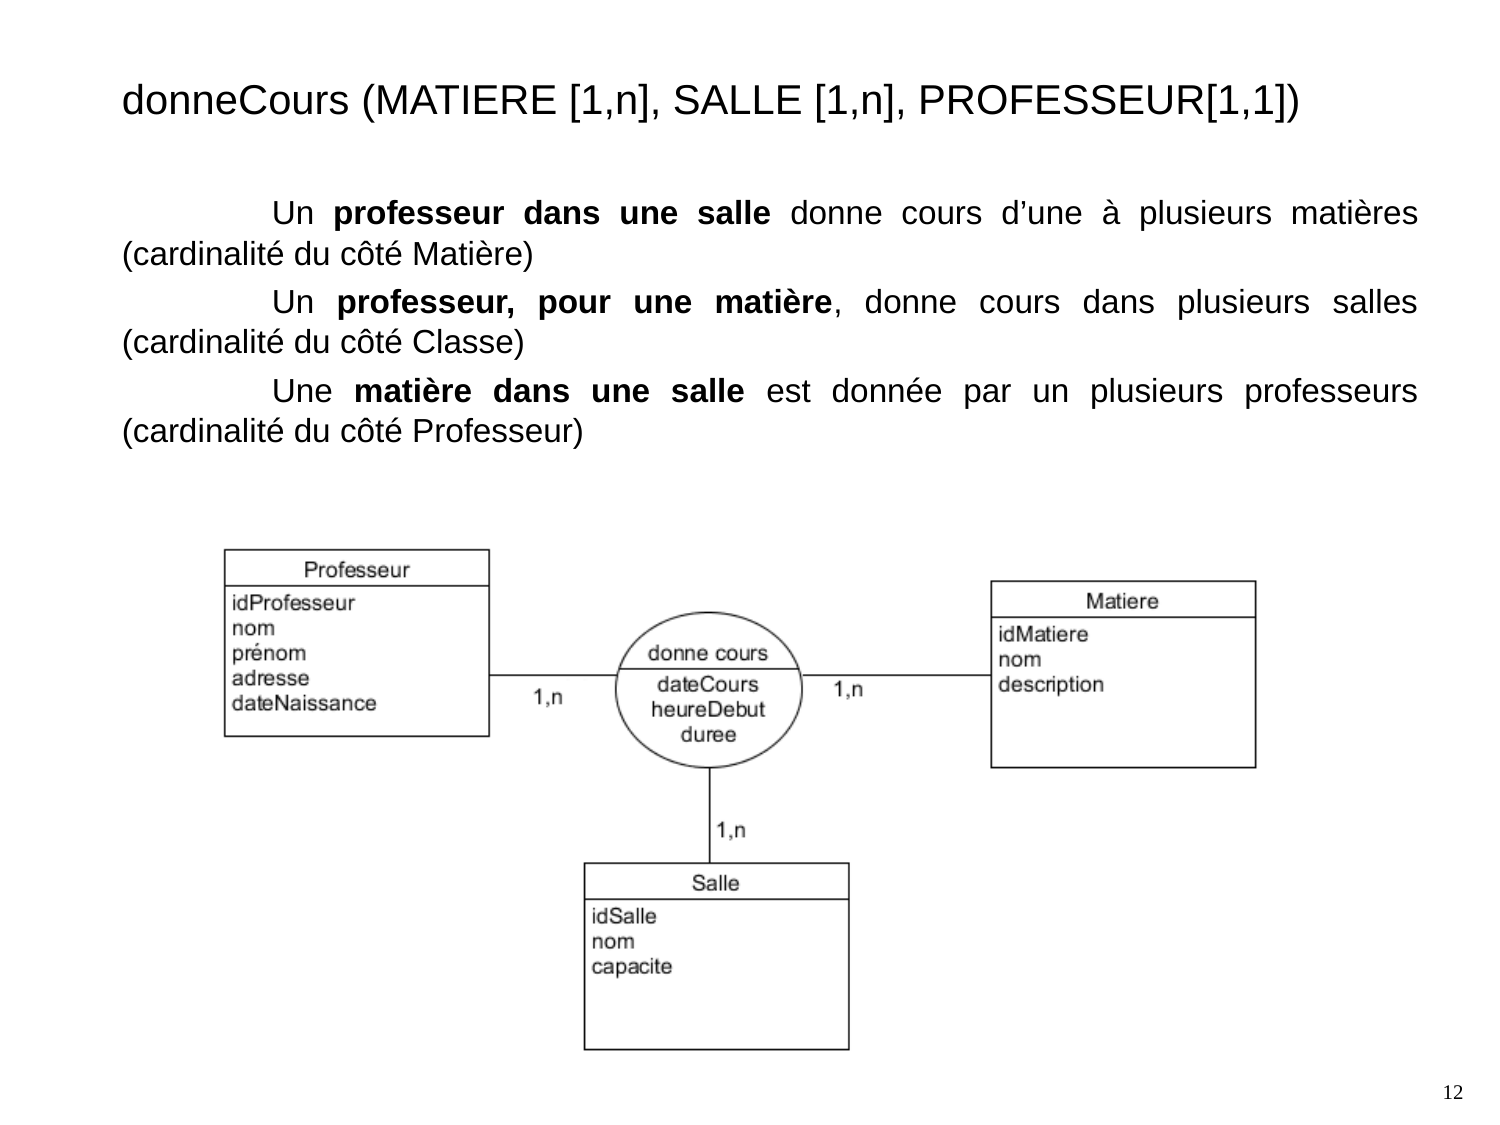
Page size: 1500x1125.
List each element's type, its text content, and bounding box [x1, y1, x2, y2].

slide_number 12 [1418, 1051, 1479, 1112]
list donneCours (MATIERE [1,n], SALLE [1,n], PROFESSEUR[1,1]) Un professeur dans une salle donne cours d’une à plusieurs matières (cardinalité du côté Matière) Un professeur, pour une matière, donne cours dans plusieurs salles (cardinalité du côté Classe) Une matière dans une salle est donnée par un plusieurs professeurs (cardinalité du côté Professeur) [47, 48, 1434, 1052]
picture [193, 518, 1288, 1082]
